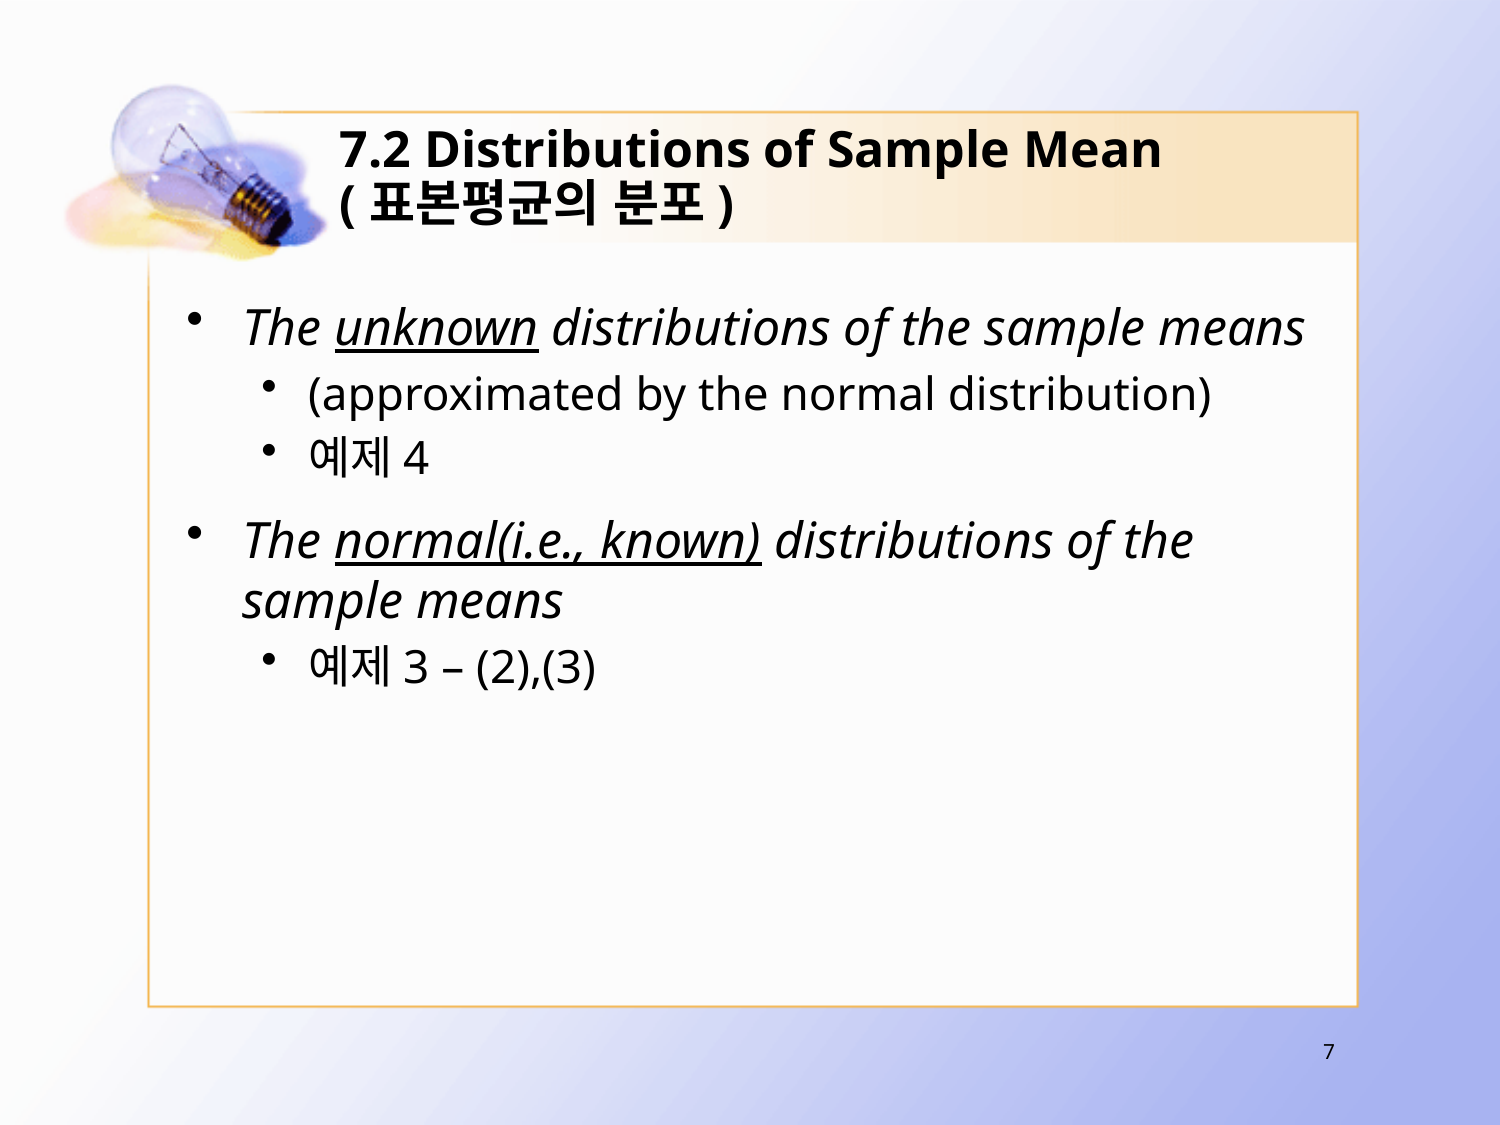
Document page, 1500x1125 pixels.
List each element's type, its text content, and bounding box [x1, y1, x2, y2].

slide_number 7 [1237, 1025, 1350, 1075]
picture [0, 0, 1500, 1125]
list The unknown distributions of the sample means (approximated by the normal distribution) 예제4 The normal(i.e., known) distributions of the sample means 예제3 – (2),(3) [171, 287, 1329, 925]
title 7.2 Distributions of Sample Mean (표본평균의 분포) [324, 134, 1436, 222]
